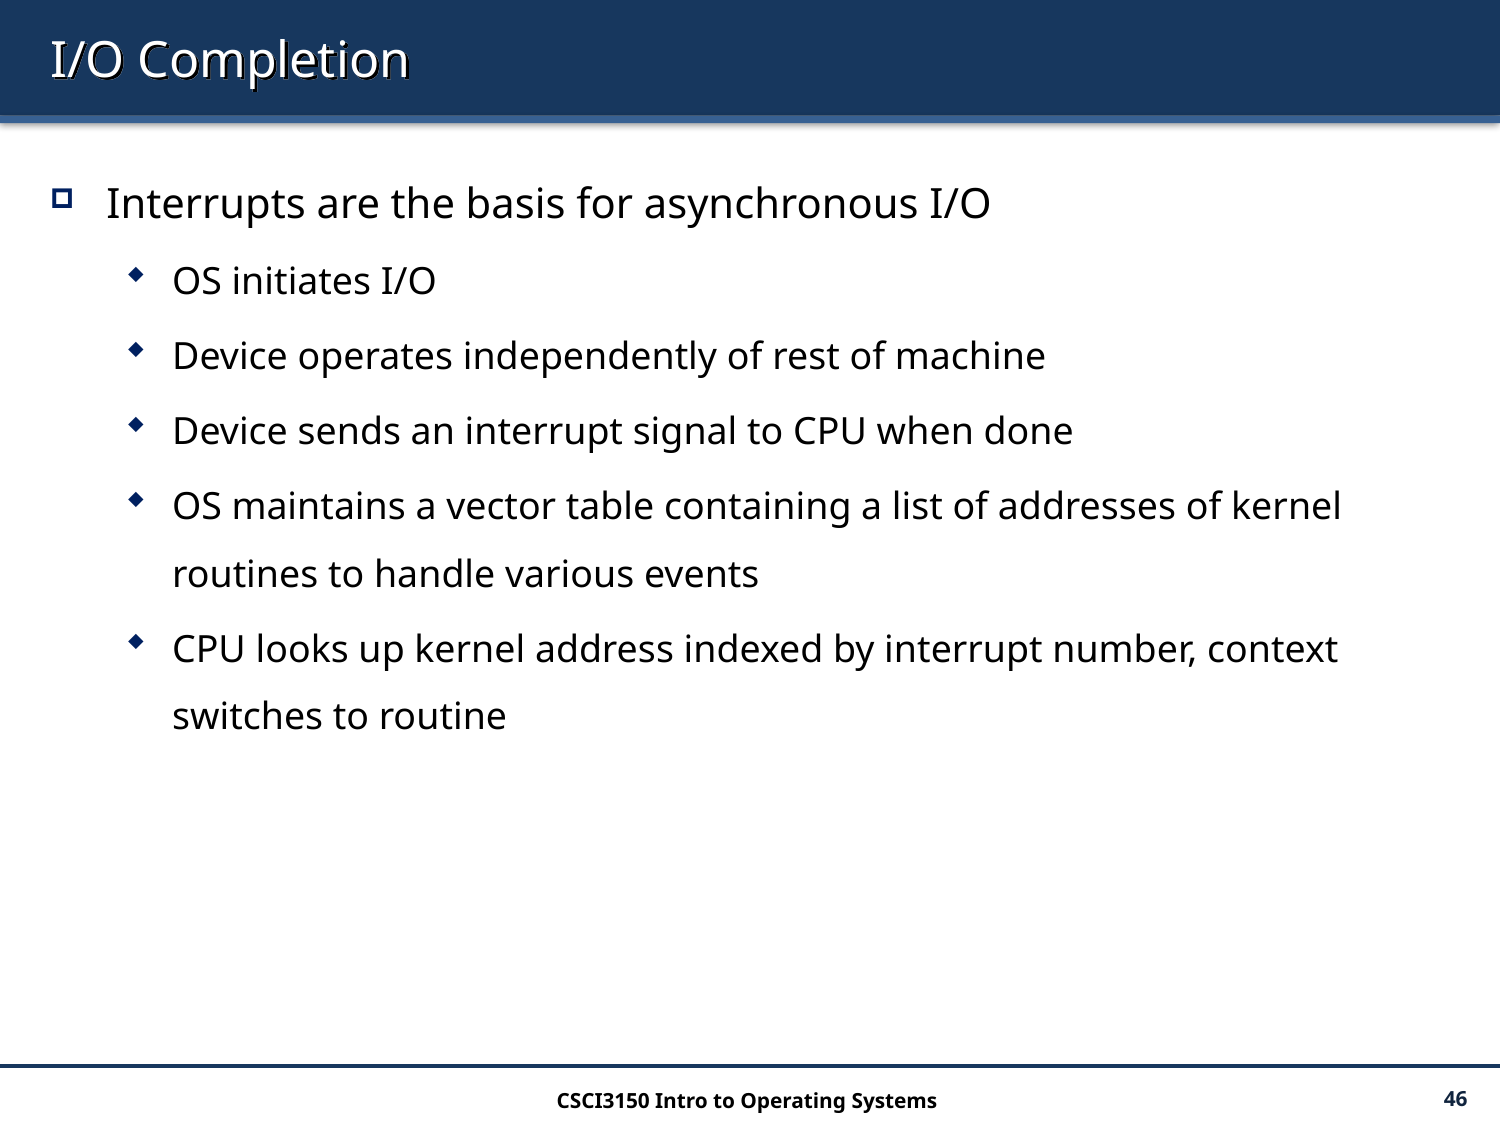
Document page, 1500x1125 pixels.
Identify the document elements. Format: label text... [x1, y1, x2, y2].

title I/O Completion [34, 8, 1477, 106]
list Interrupts are the basis for asynchronous I/O OS initiates I/O Device operates independently of rest of machine Device sends an interrupt signal to CPU when done OS maintains a vector table containing a list of addresses of kernel routines to handle various events CPU looks up kernel address indexed by interrupt number, context switches to routine [34, 144, 1477, 1048]
slide_number 46 [1306, 1081, 1483, 1118]
footer CSCI3150 Intro to Operating Systems [497, 1079, 997, 1117]
